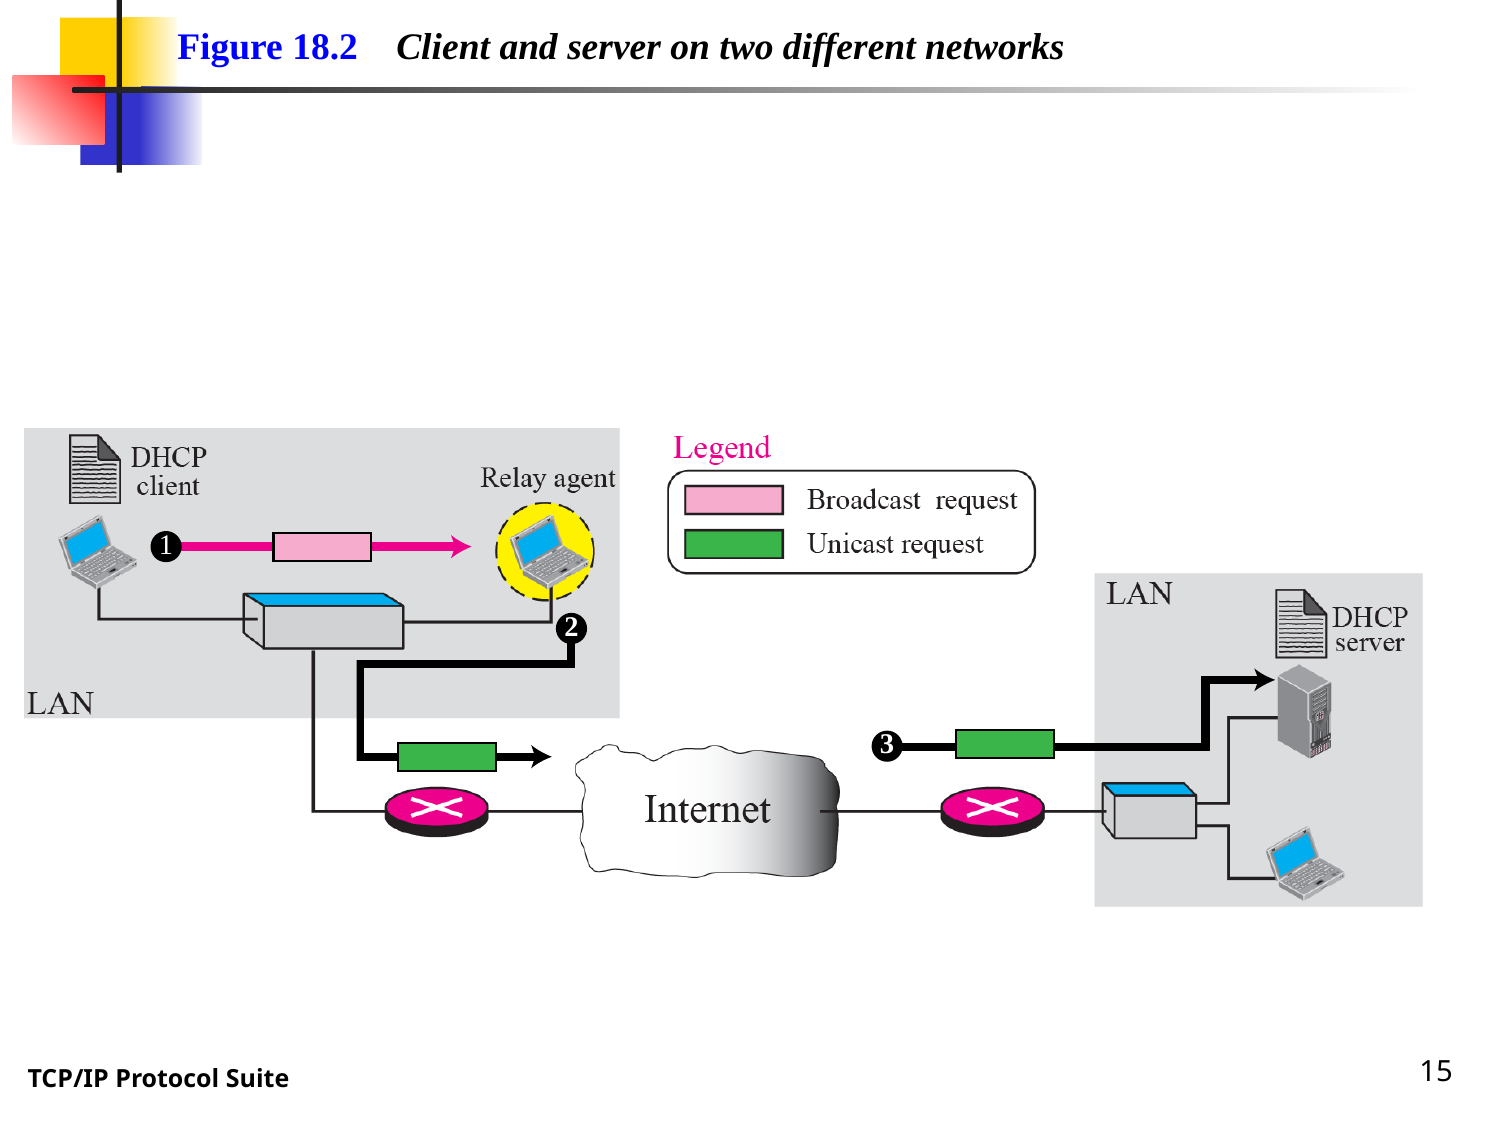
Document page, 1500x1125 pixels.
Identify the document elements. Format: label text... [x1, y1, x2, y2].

text_box [122, 93, 141, 165]
slide_number 15 [1155, 1024, 1468, 1100]
text_box [116, 0, 122, 87]
text_box [122, 17, 177, 86]
text_box [116, 93, 122, 173]
footer TCP/IP Protocol Suite [12, 1025, 488, 1100]
text_box [141, 93, 202, 165]
text_box [80, 93, 116, 165]
text_box [60, 17, 116, 86]
picture [24, 428, 1423, 907]
text_box [72, 87, 1423, 93]
text_box Figure 18.2 Client and server on two different networks [162, 14, 1100, 75]
text_box [12, 75, 105, 145]
